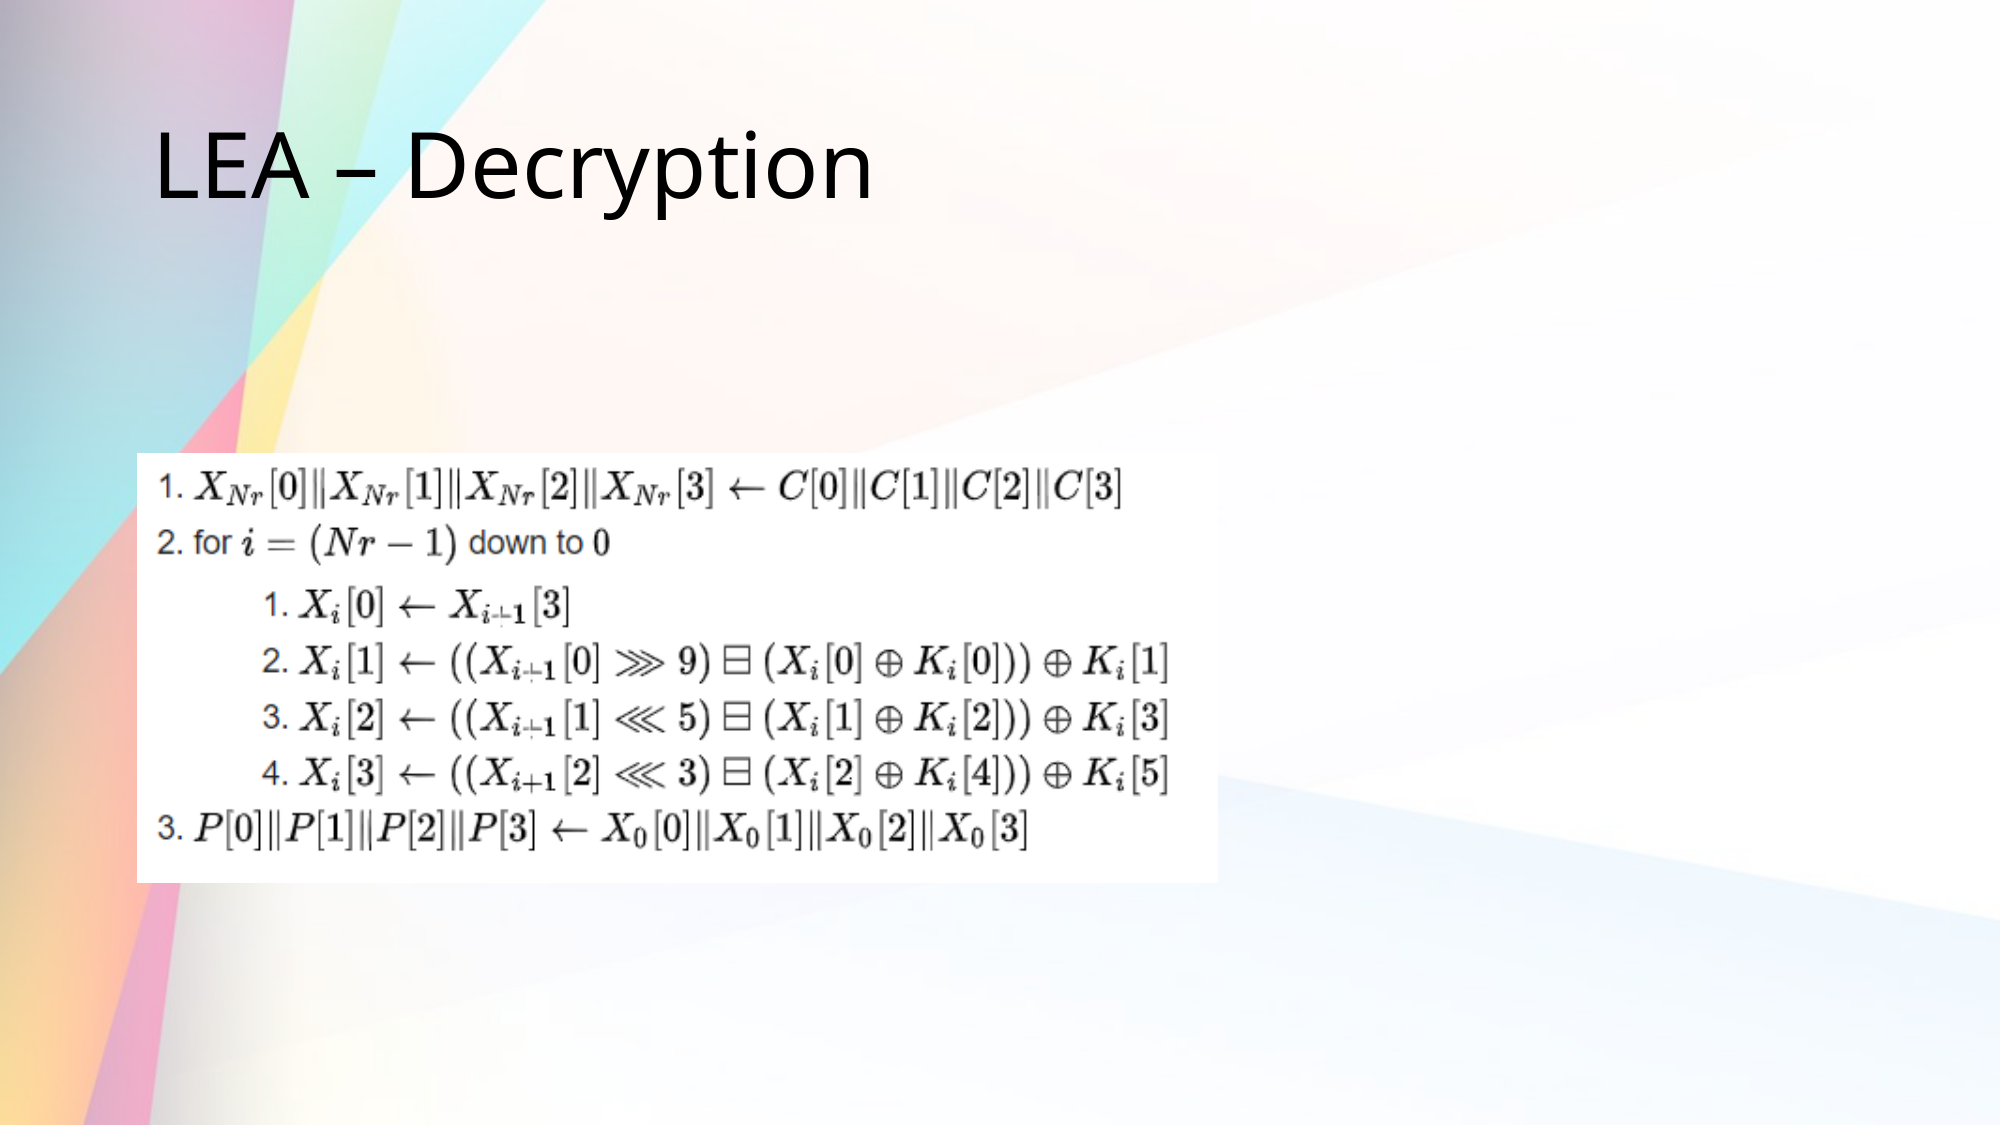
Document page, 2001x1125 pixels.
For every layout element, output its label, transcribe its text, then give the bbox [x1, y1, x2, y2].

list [137, 453, 1218, 883]
title LEA – Decryption [137, 59, 1863, 278]
